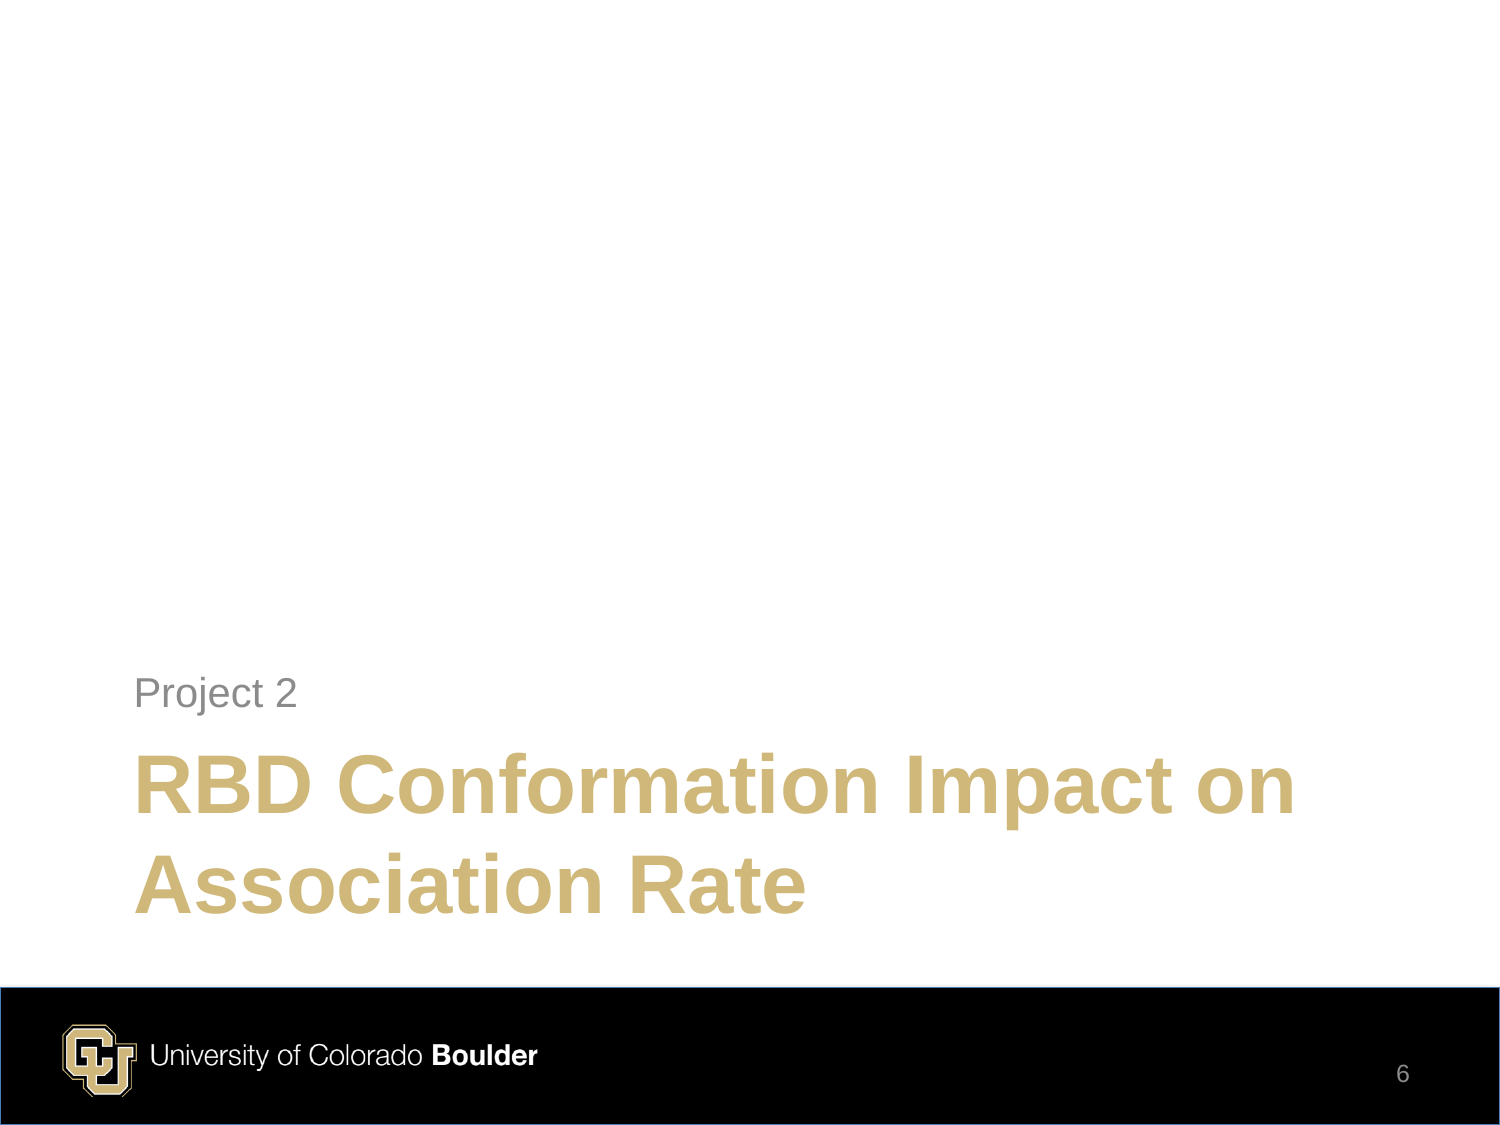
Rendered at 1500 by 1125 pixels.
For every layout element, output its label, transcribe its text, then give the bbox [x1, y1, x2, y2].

list Project 2 [118, 476, 1394, 723]
title RBD Conformation Impact on Association Rate [118, 723, 1394, 947]
slide_number 6 [1074, 1042, 1425, 1103]
